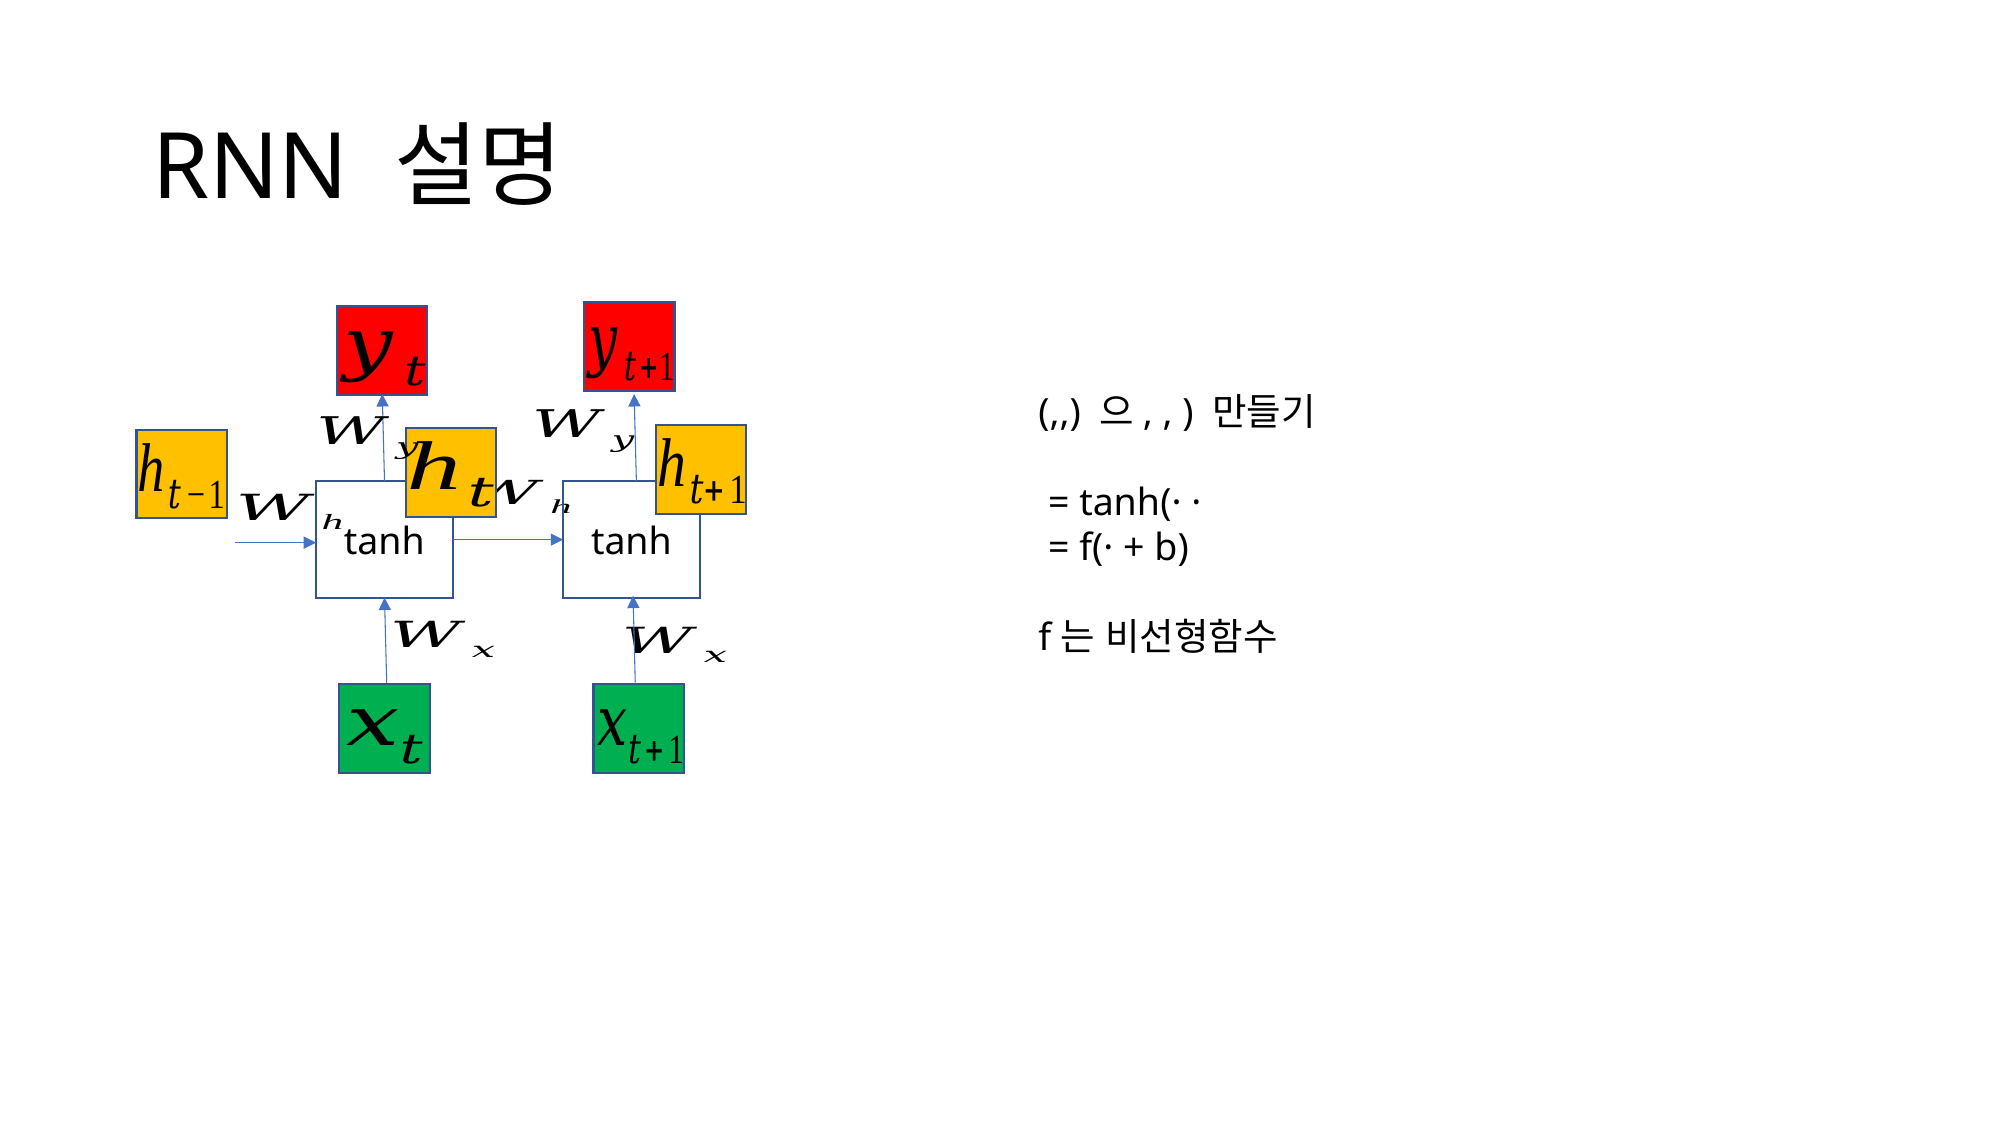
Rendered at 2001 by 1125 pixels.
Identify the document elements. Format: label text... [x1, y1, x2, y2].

title RNN 설명 [137, 59, 1863, 278]
text_box tanh [562, 480, 701, 599]
text_box tanh [315, 480, 454, 599]
